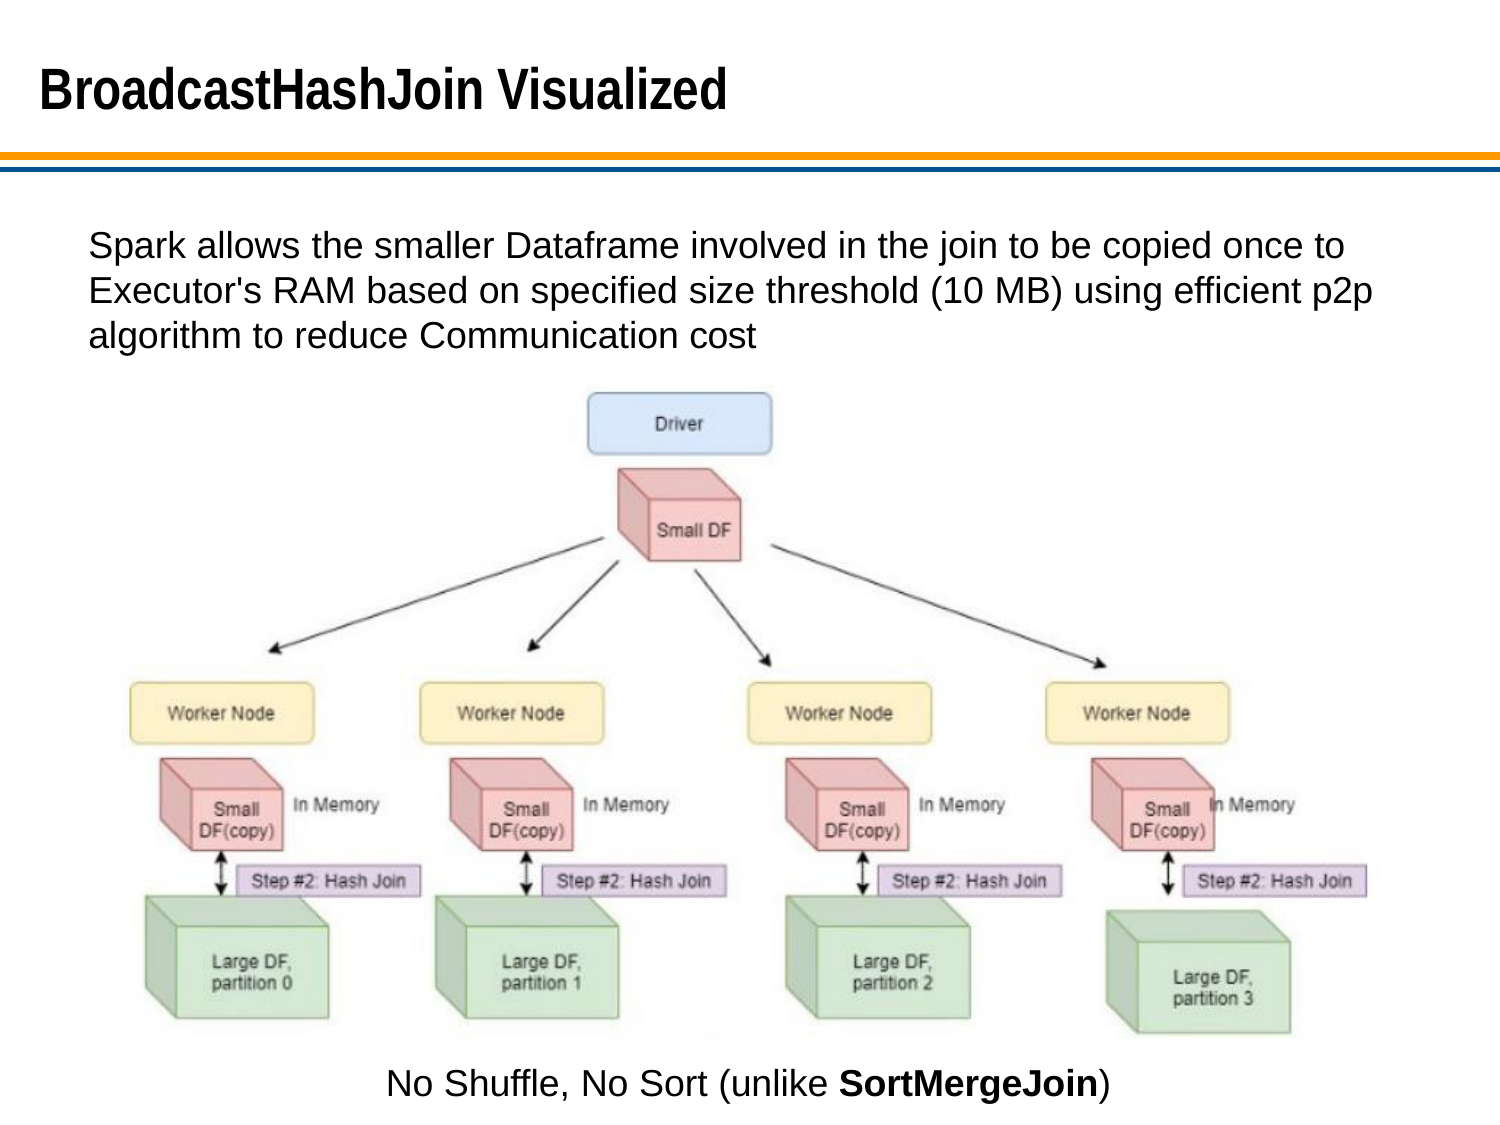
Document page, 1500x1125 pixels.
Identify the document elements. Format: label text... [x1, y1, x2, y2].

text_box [121, 374, 1379, 1038]
text_box Spark allows the smaller Dataframe involved in the join to be copied once to Executor's RAM based on specified size threshold (10 MB) using efficient p2p algorithm to reduce Communication cost [86, 218, 1378, 356]
title BroadcastHashJoin Visualized [37, 48, 773, 239]
text_box No Shuffle, No Sort (unlike SortMergeJoin) [383, 1057, 1117, 1105]
